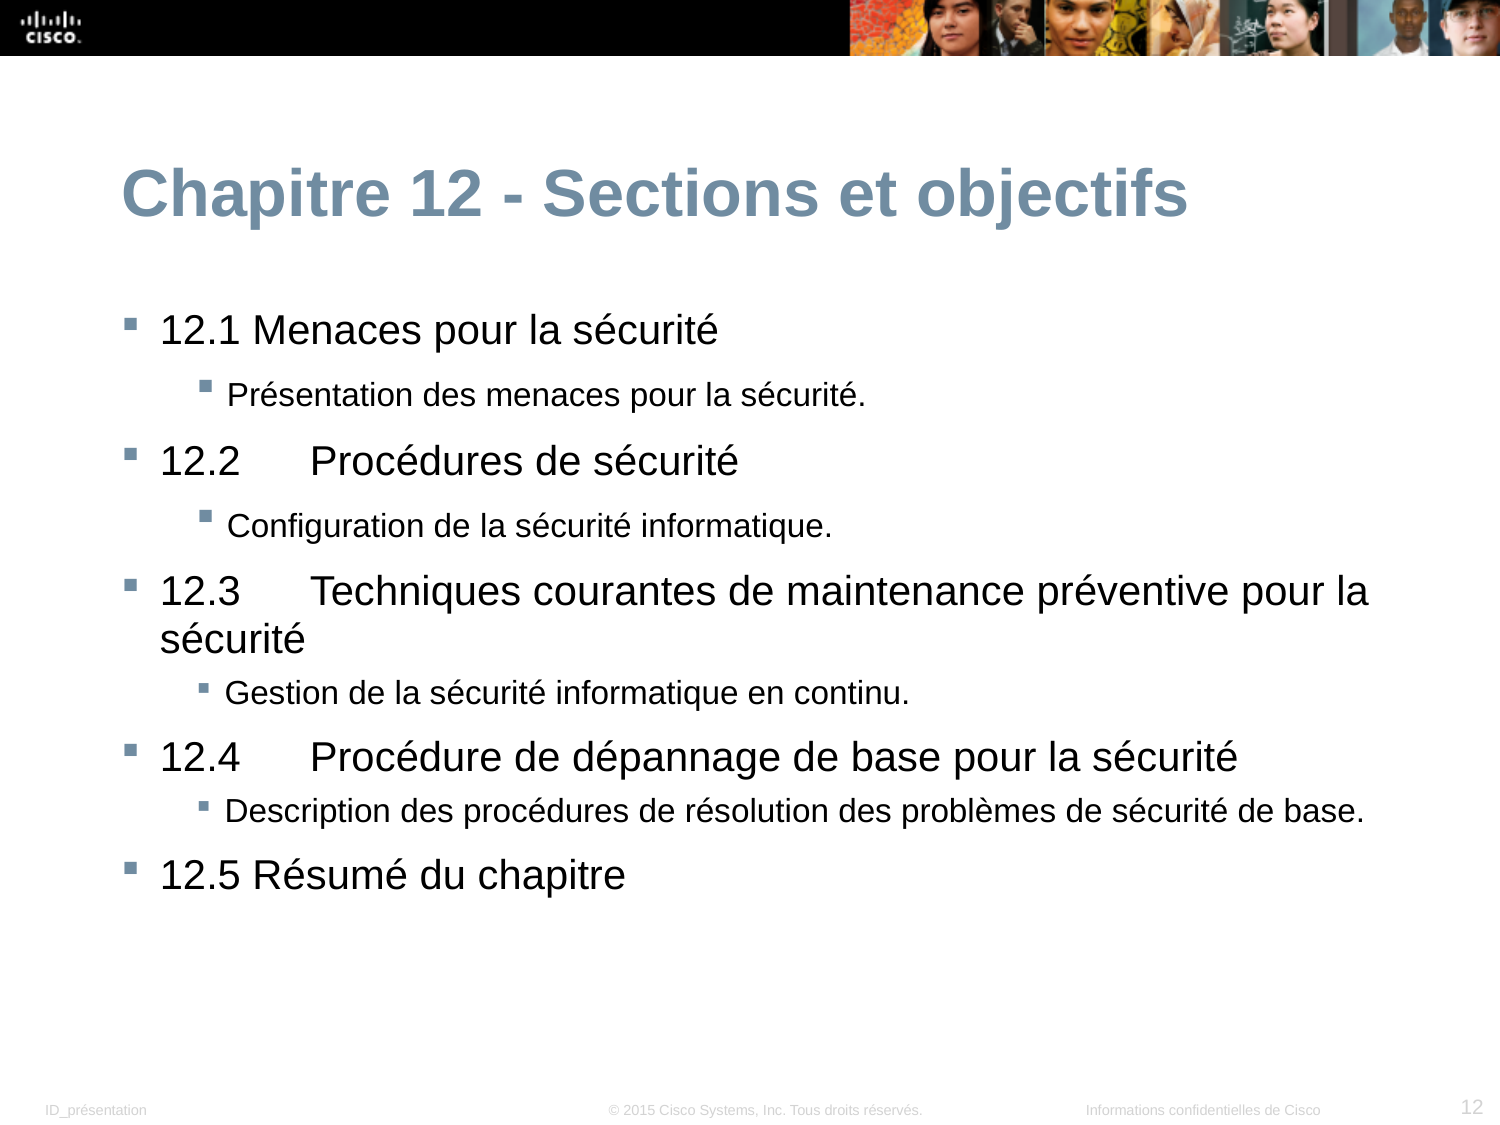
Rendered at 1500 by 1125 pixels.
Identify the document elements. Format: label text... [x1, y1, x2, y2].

picture [0, 0, 1500, 56]
list 12.1 Menaces pour la sécurité Présentation des menaces pour la sécurité. 12.2 Procédures de sécurité Configuration de la sécurité informatique. 12.3 Techniques courantes de maintenance préventive pour la sécurité Gestion de la sécurité informatique en continu. 12.4 Procédure de dépannage de base pour la sécurité Description des procédures de résolution des problèmes de sécurité de base. 12.5 Résumé du chapitre [107, 299, 1411, 1033]
title Chapitre 12 - Sections et objectifs [107, 99, 1444, 238]
